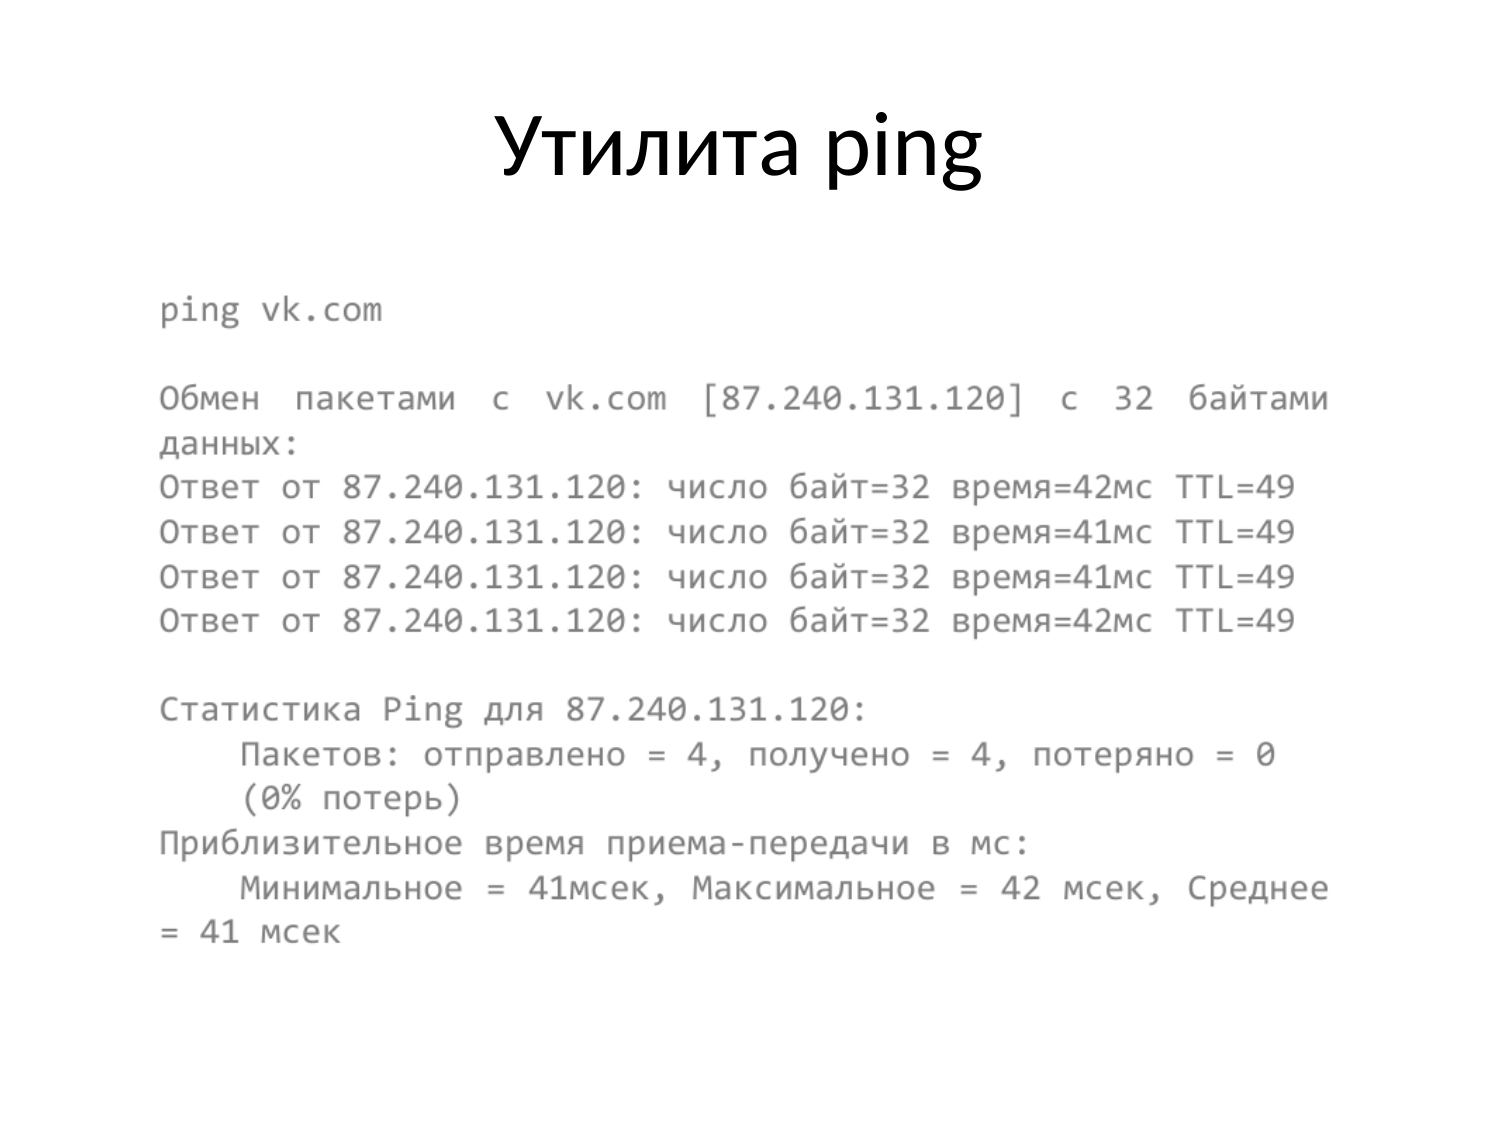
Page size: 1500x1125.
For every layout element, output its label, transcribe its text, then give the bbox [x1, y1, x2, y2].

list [116, 262, 1384, 1006]
title Утилита ping [75, 45, 1425, 233]
